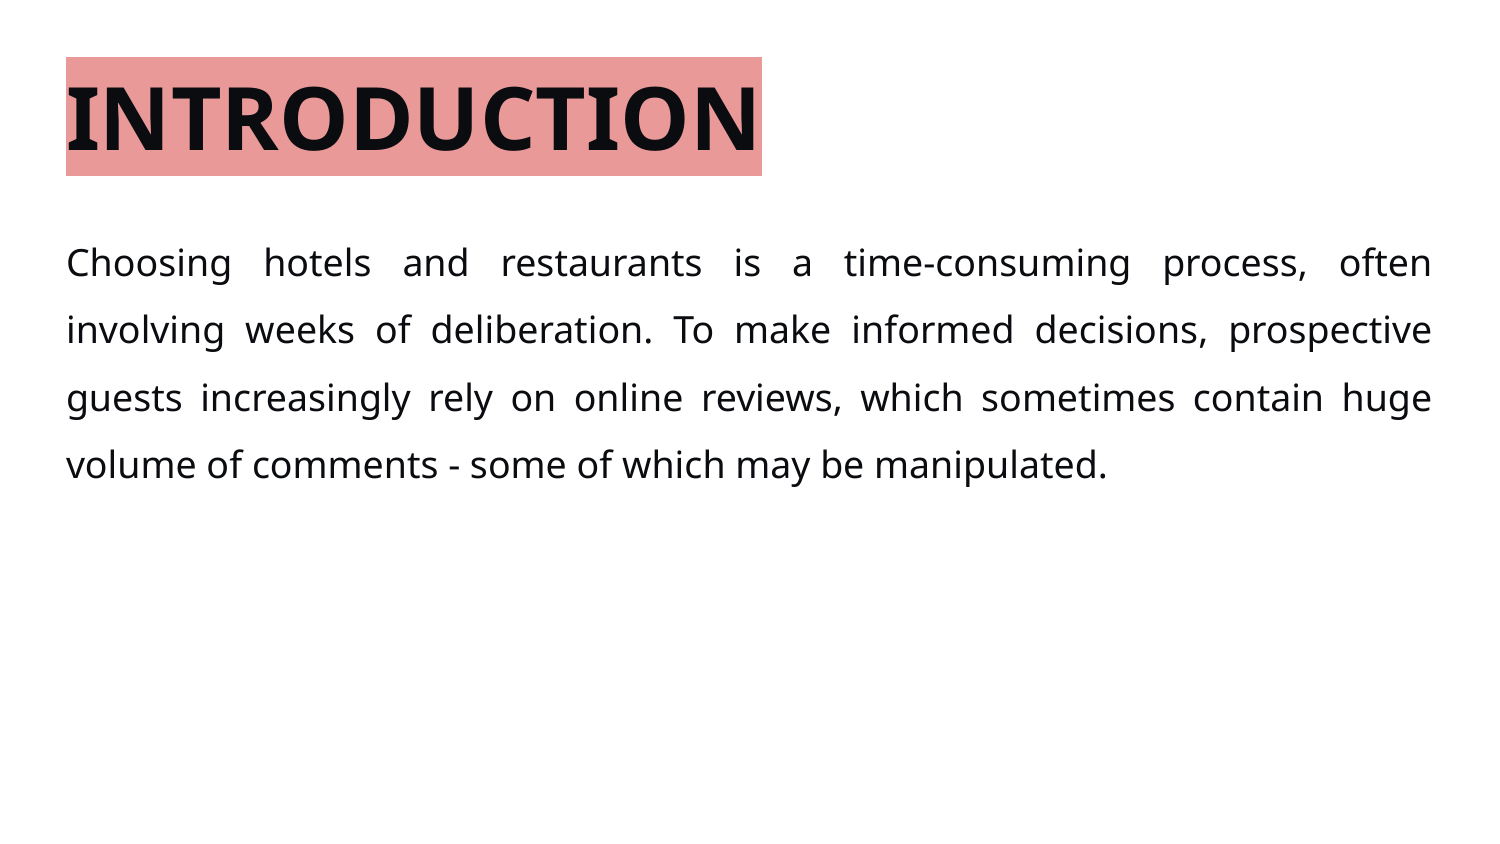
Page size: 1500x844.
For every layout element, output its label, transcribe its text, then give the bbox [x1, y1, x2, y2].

list Choosing hotels and restaurants is a time-consuming process, often involving weeks of deliberation. To make informed decisions, prospective guests increasingly rely on online reviews, which sometimes contain huge volume of comments - some of which may be manipulated. [51, 201, 1449, 750]
title INTRODUCTION [51, 48, 1449, 180]
